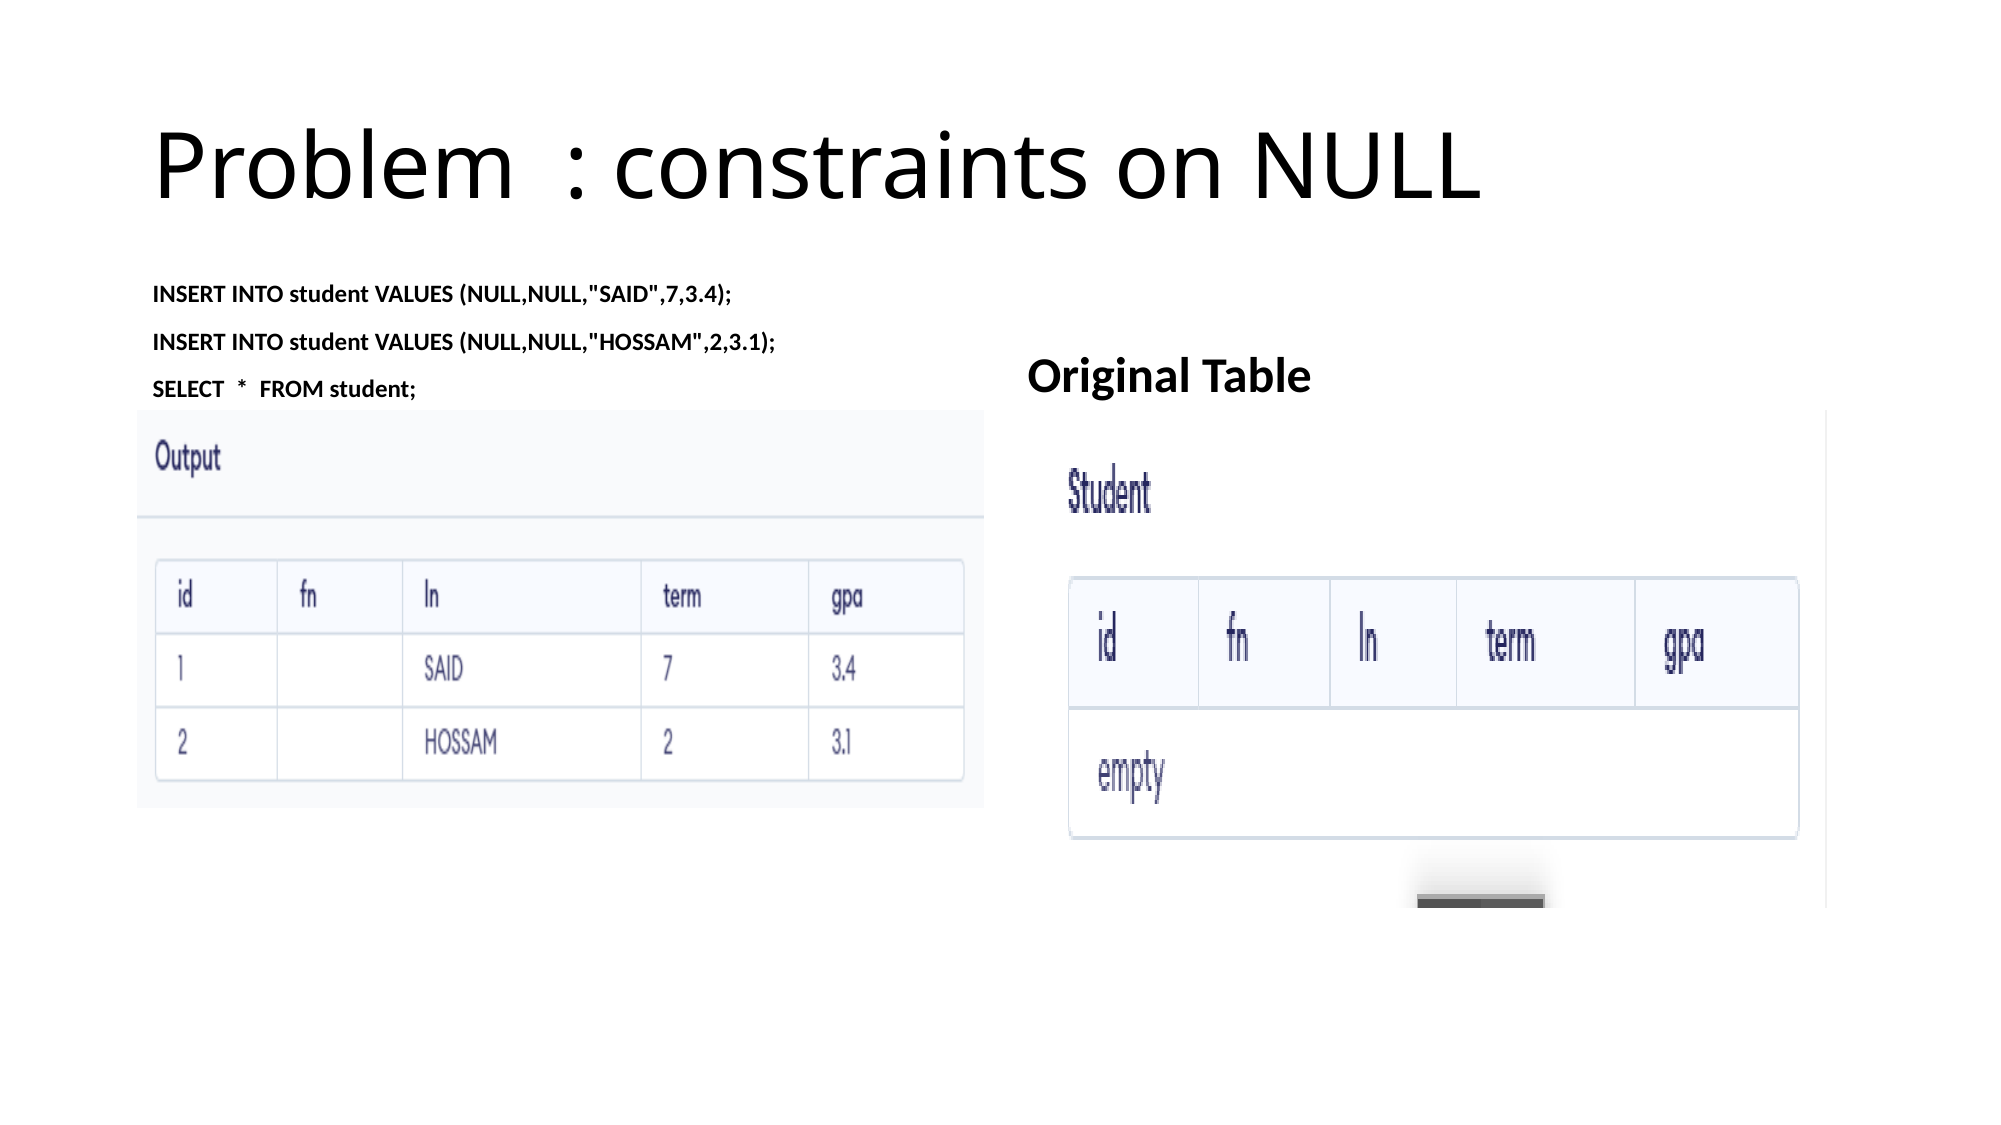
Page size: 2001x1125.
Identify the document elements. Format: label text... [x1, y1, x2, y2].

title Problem : constraints on NULL [137, 59, 1863, 278]
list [1048, 410, 1827, 908]
list Original Table [1012, 275, 1863, 411]
list INSERT INTO student VALUES (NULL,NULL,"SAID",7,3.4); INSERT INTO student VALUES (NULL,NULL,"HOSSAM",2,3.1); SELECT * FROM student; [137, 275, 984, 410]
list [137, 410, 984, 808]
